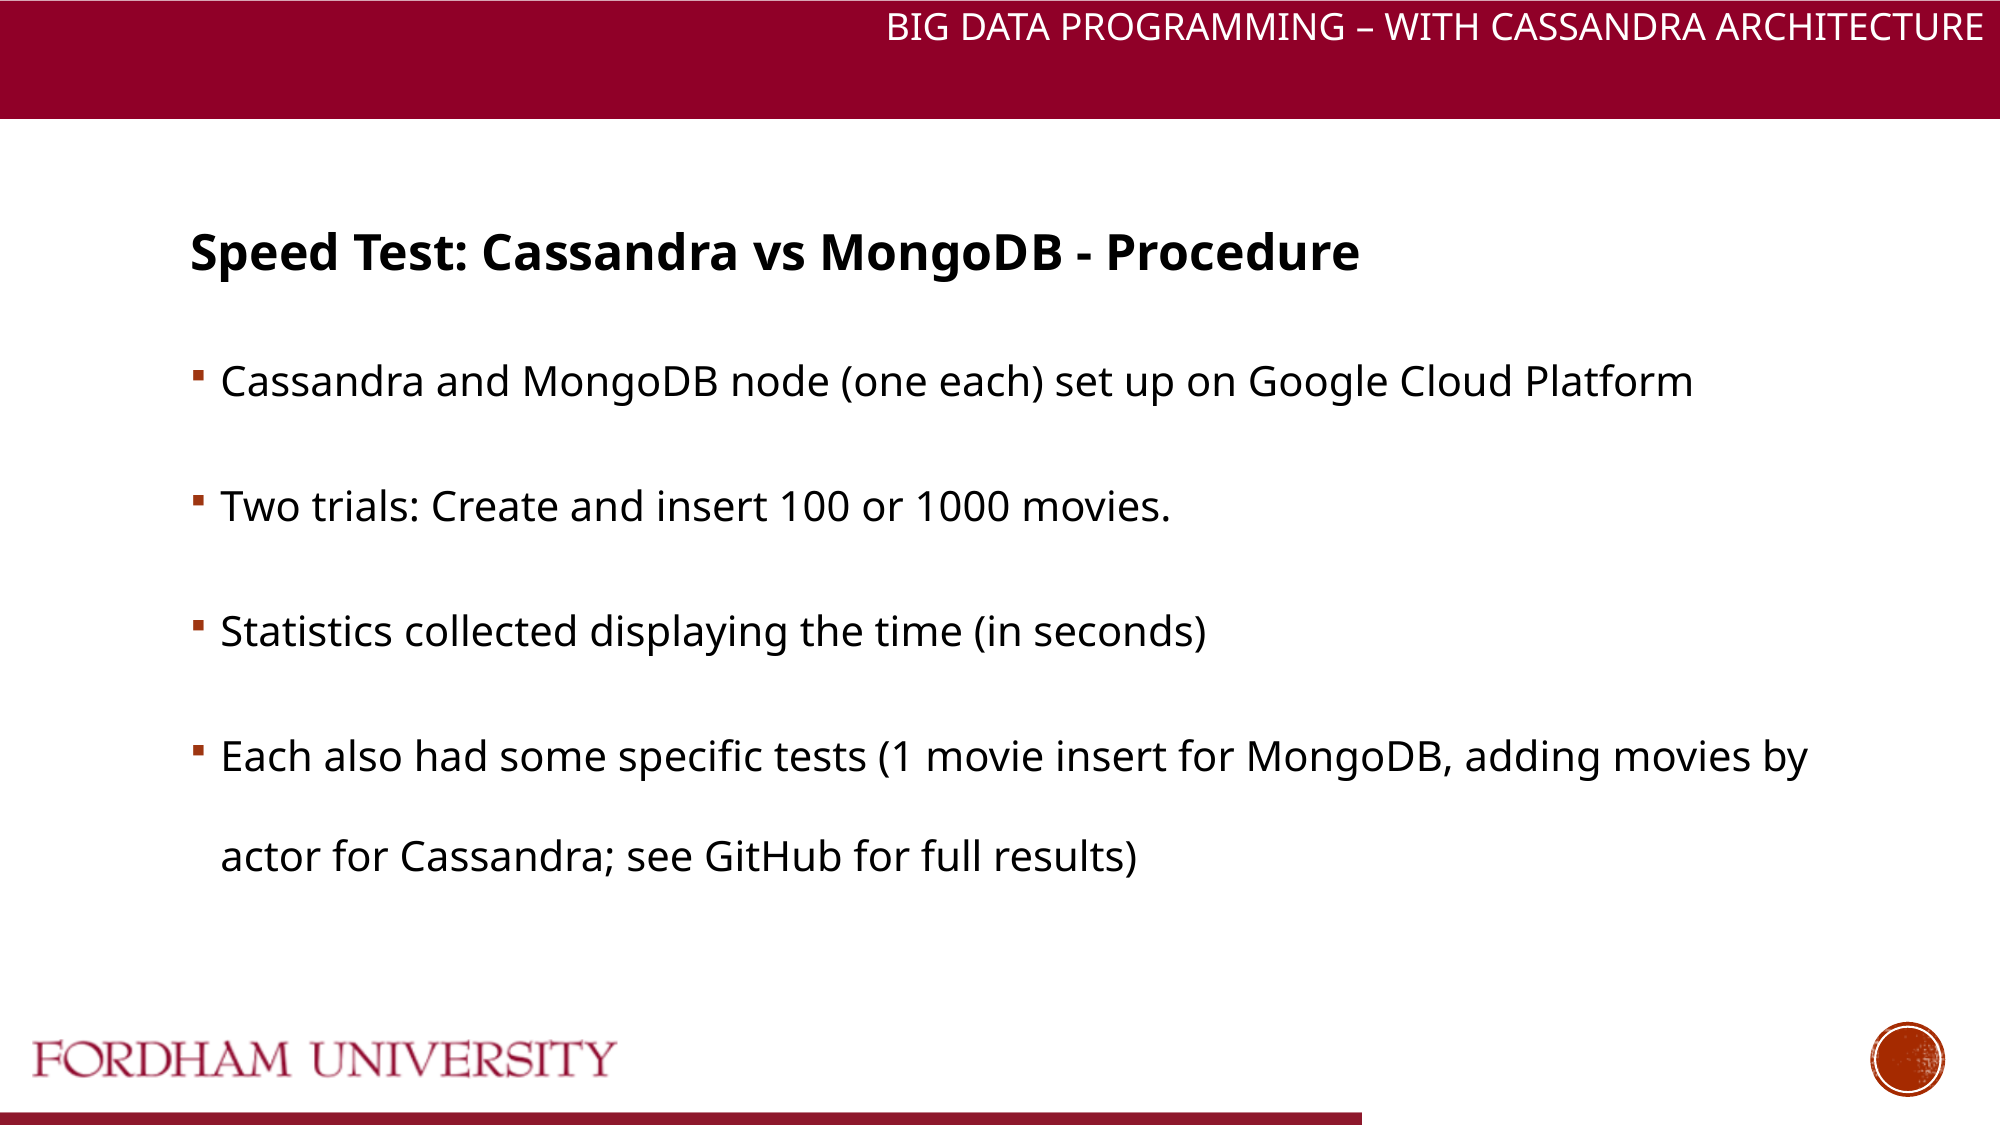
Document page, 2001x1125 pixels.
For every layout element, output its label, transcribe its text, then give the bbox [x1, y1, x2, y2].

text_box Big Data Programming – With Cassandra Architecture [0, 0, 2000, 119]
picture [0, 1008, 1362, 1125]
list Speed Test: Cassandra vs MongoDB - Procedure Cassandra and MongoDB node (one each) set up on Google Cloud Platform Two trials: Create and insert 100 or 1000 movies. Statistics collected displaying the time (in seconds) Each also had some specific tests (1 movie insert for MongoDB, adding movies by actor for Cassandra; see GitHub for full results) [175, 152, 1826, 1013]
